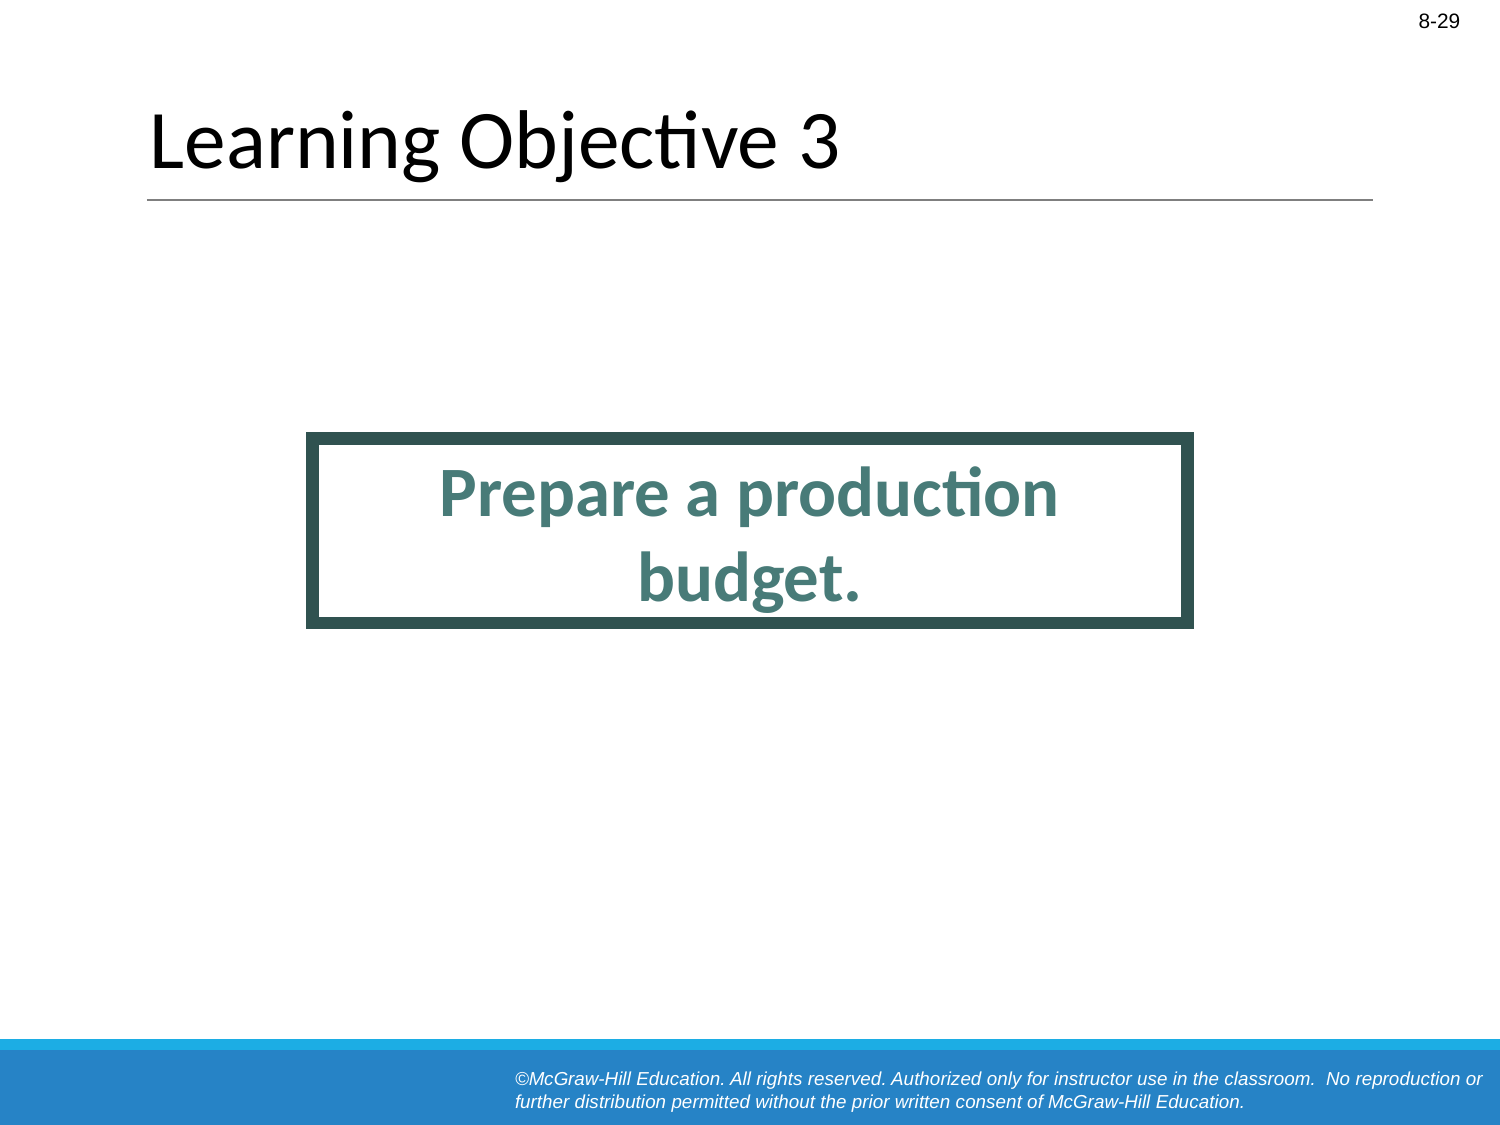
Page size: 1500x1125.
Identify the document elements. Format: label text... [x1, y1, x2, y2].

text_box Prepare a production budget. [312, 438, 1188, 624]
title Learning Objective 3 [134, 24, 1373, 194]
